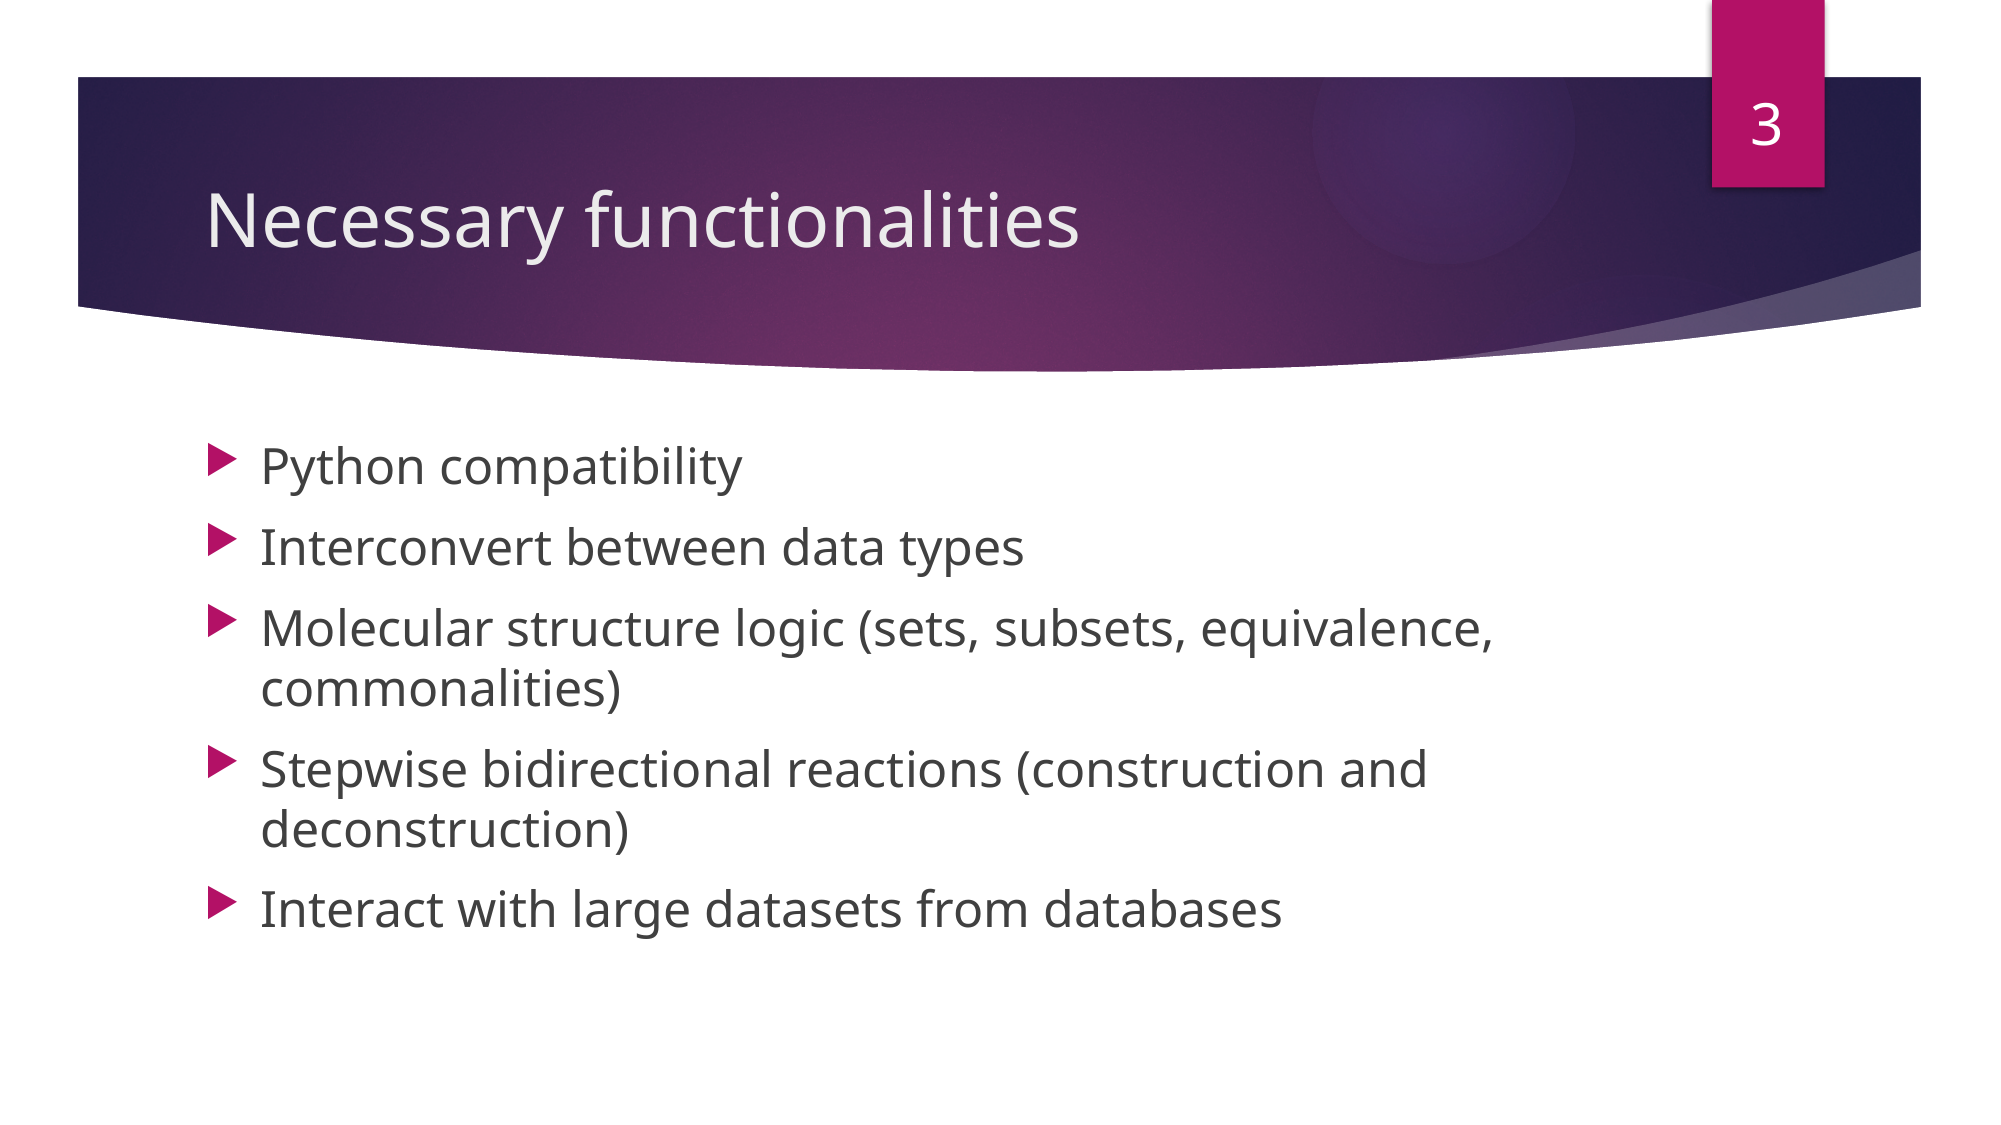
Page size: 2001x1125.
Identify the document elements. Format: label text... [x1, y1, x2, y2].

title Necessary functionalities [189, 159, 1627, 276]
list Python compatibility Interconvert between data types Molecular structure logic (sets, subsets, equivalence, commonalities) Stepwise bidirectional reactions (construction and deconstruction) Interact with large datasets from databases [189, 427, 1638, 988]
slide_number 3 [1698, 48, 1836, 175]
